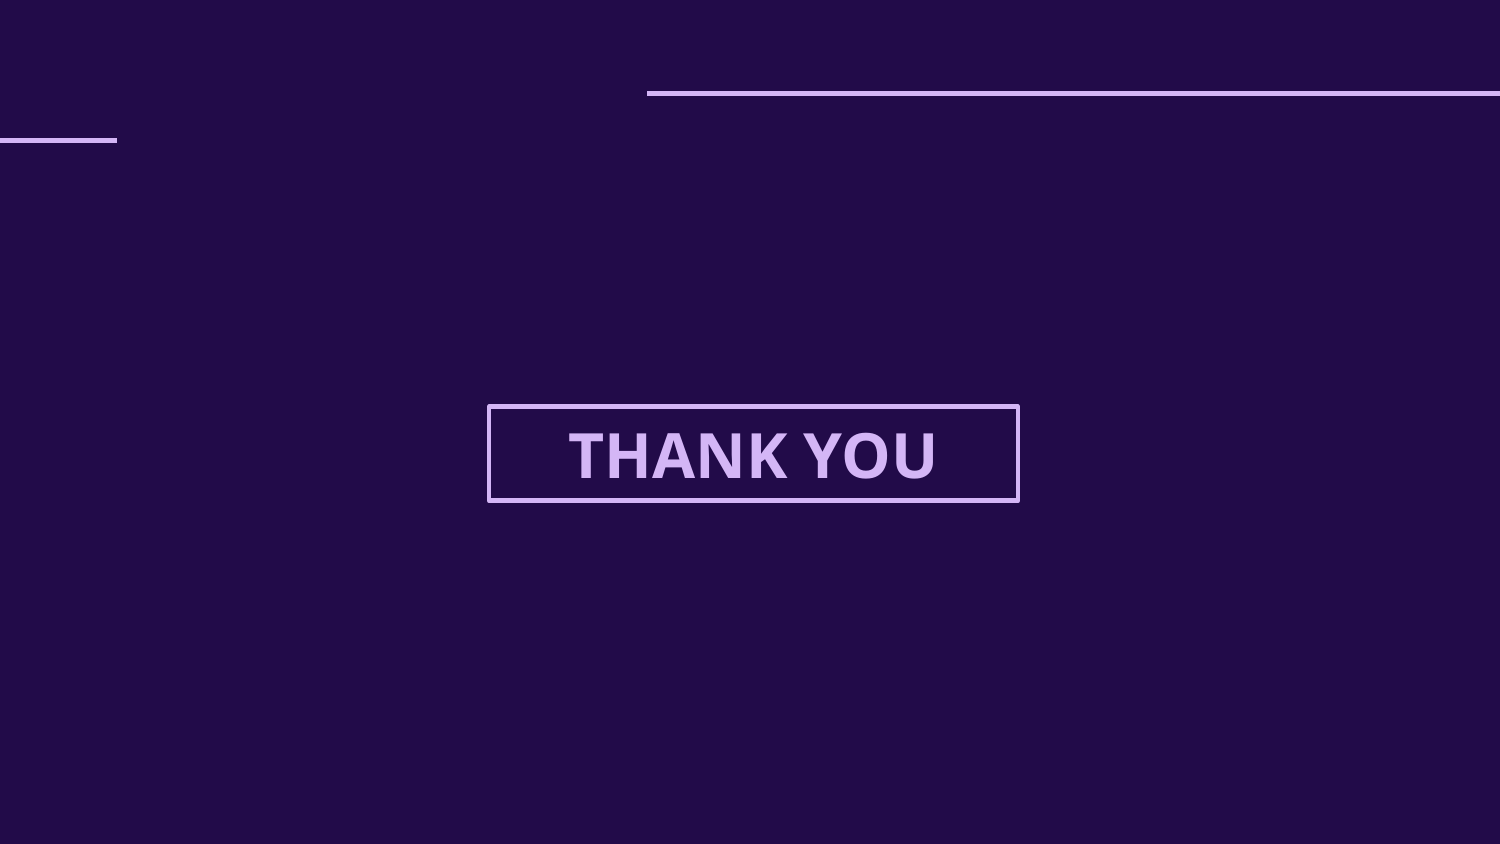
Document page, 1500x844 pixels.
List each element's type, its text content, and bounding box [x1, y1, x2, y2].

title THANK YOU [487, 404, 1020, 503]
